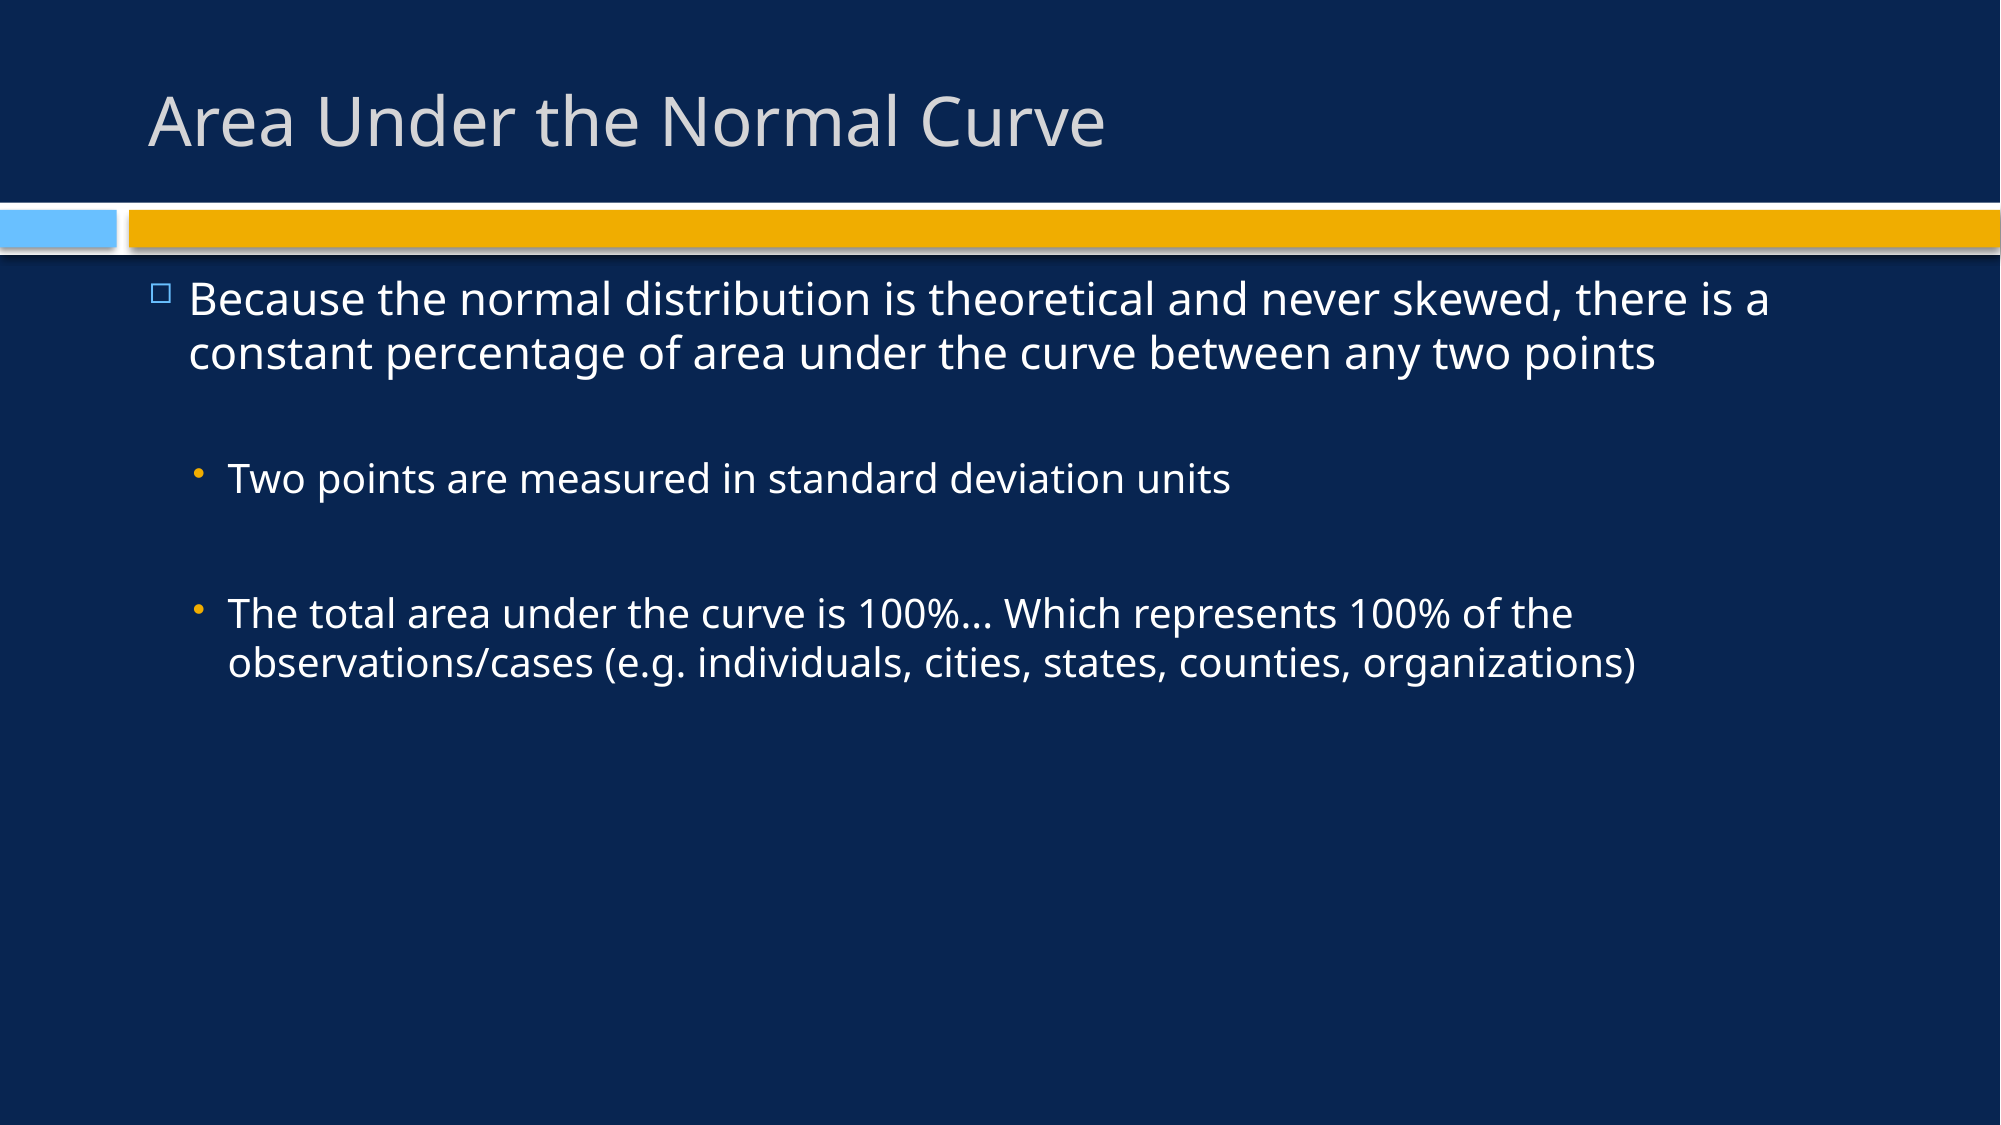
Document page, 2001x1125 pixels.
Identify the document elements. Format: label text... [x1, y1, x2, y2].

title Area Under the Normal Curve [133, 37, 1918, 201]
list Because the normal distribution is theoretical and never skewed, there is a constant percentage of area under the curve between any two points Two points are measured in standard deviation units The total area under the curve is 100%... Which represents 100% of the observations/cases (e.g. individuals, cities, states, counties, organizations) [133, 262, 1918, 1001]
